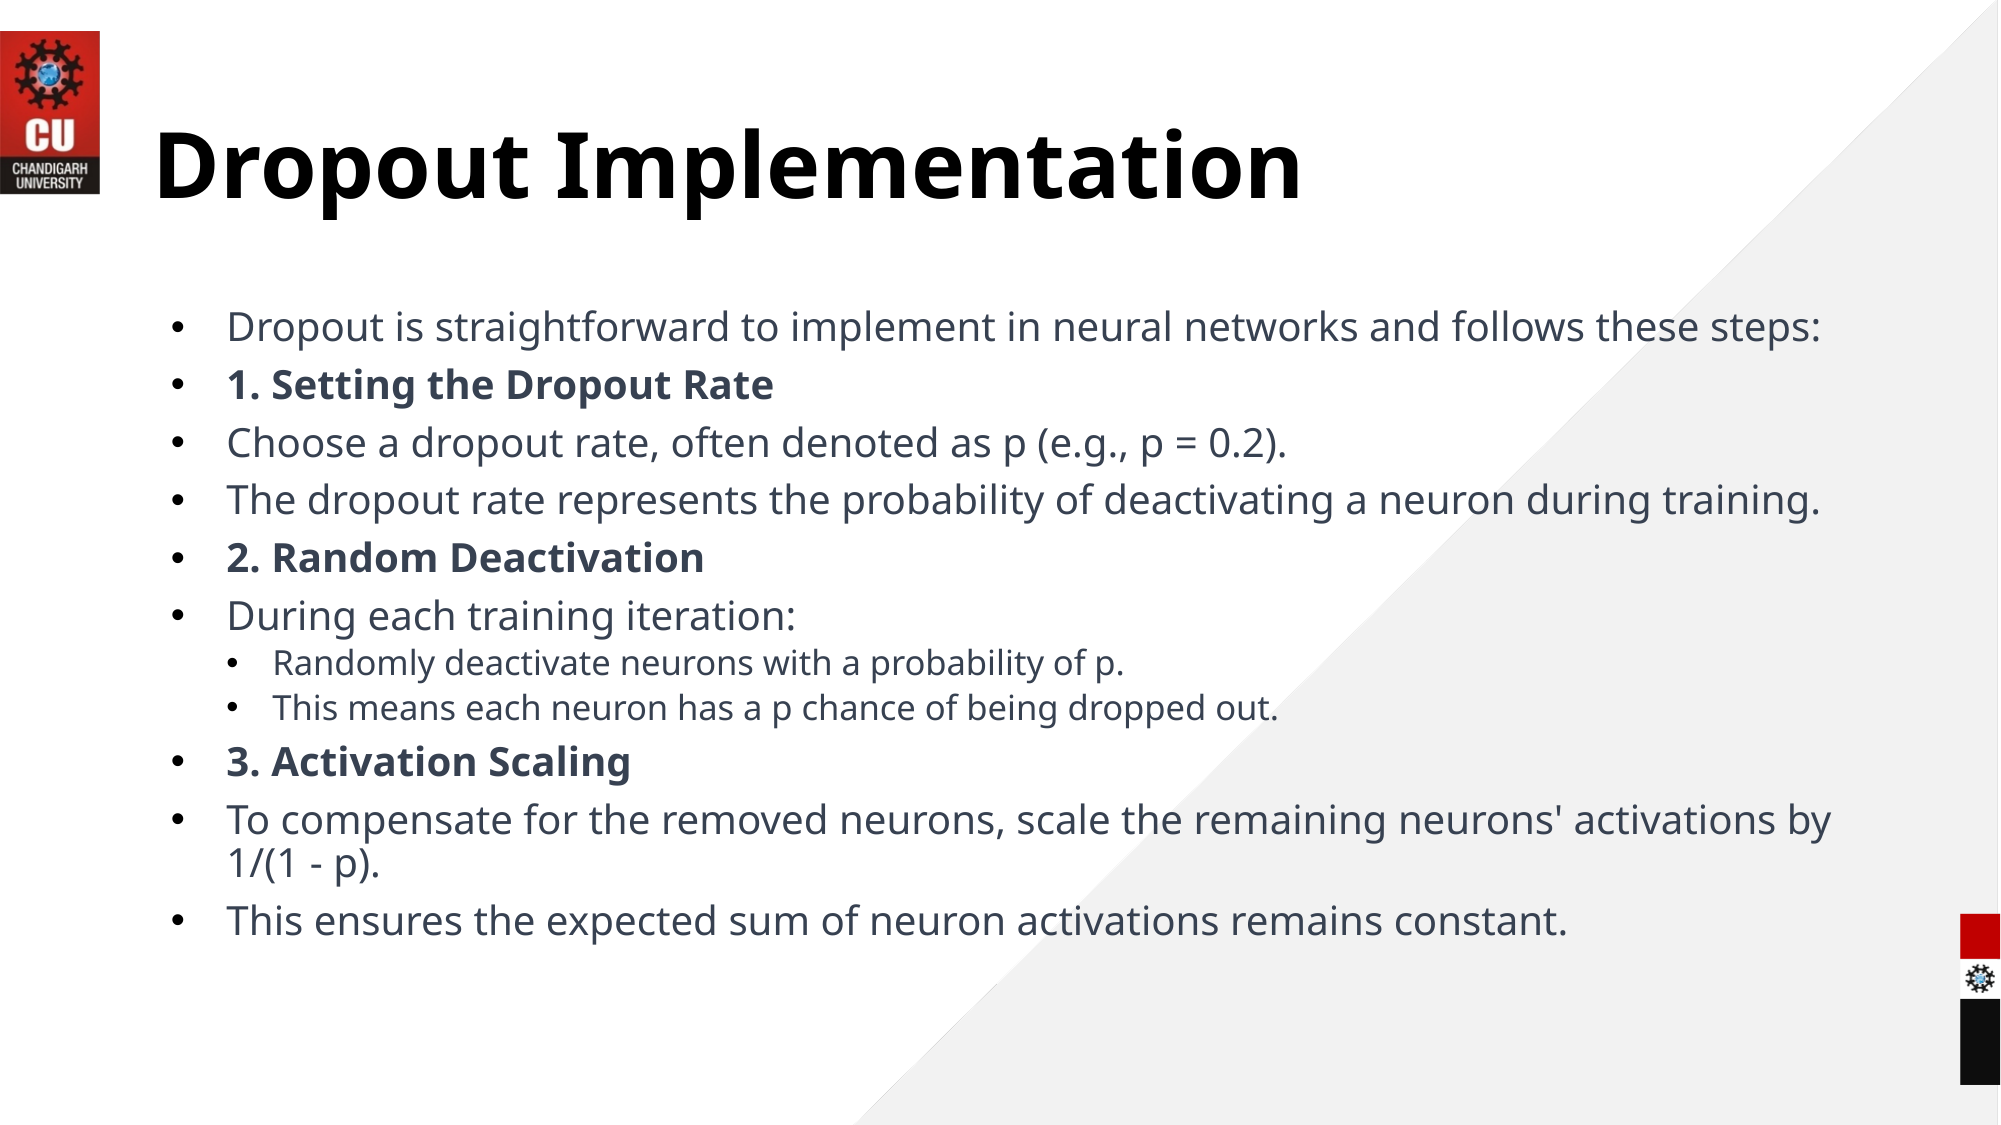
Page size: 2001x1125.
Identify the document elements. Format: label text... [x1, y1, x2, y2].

picture [0, 0, 2001, 1125]
list Dropout is straightforward to implement in neural networks and follows these steps: 1. Setting the Dropout Rate Choose a dropout rate, often denoted as p (e.g., p = 0.2). The dropout rate represents the probability of deactivating a neuron during training. 2. Random Deactivation During each training iteration: Randomly deactivate neurons with a probability of p. This means each neuron has a p chance of being dropped out. 3. Activation Scaling To compensate for the removed neurons, scale the remaining neurons' activations by 1/(1 - p). This ensures the expected sum of neuron activations remains constant. [137, 299, 1863, 1014]
title Dropout Implementation [137, 59, 1863, 278]
